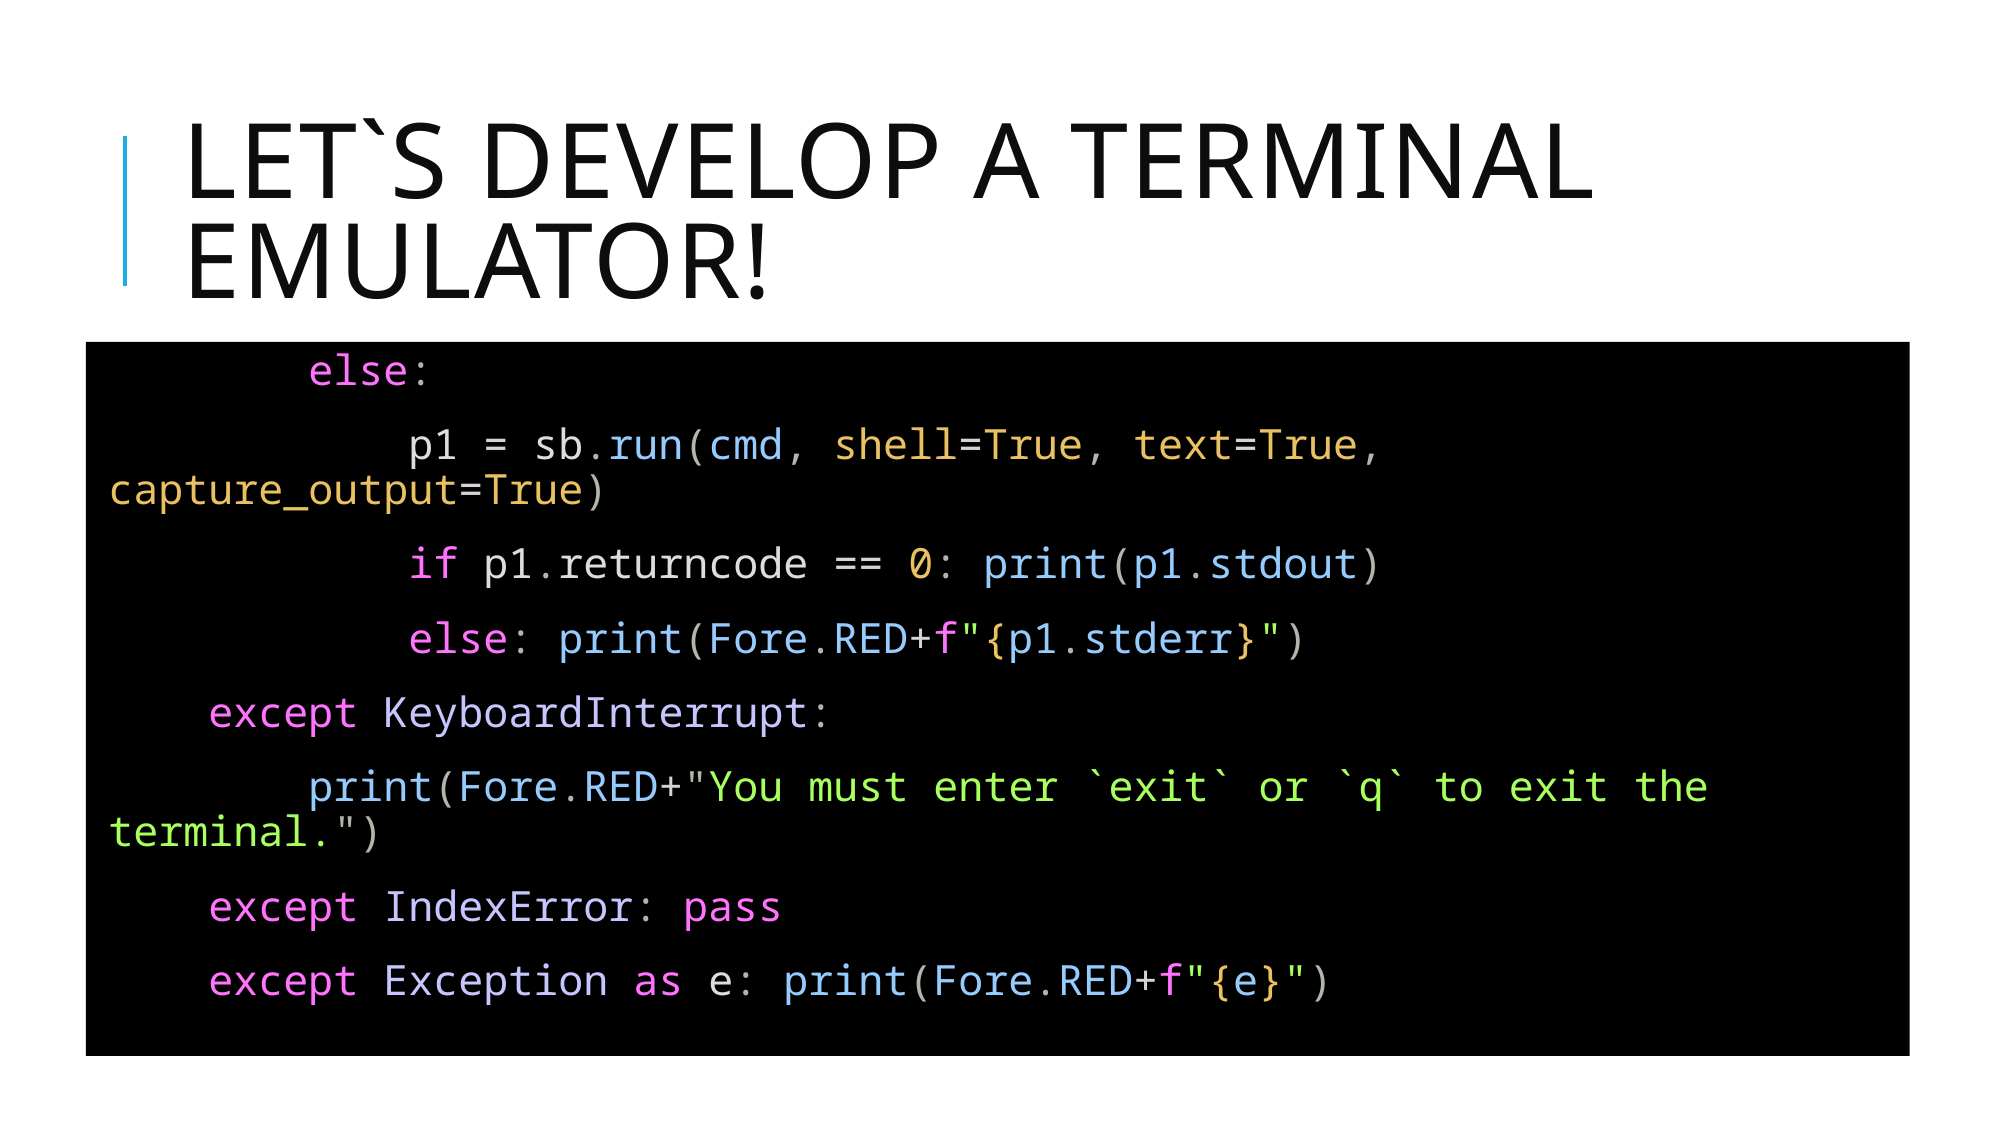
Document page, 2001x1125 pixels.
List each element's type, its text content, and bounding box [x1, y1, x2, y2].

title Let`s develop a terminal emulator! [168, 96, 1763, 341]
list else: p1 = sb.run(cmd, shell=True, text=True, capture_output=True) if p1.returncode == 0: print(p1.stdout) else: print(Fore.RED+f"{p1.stderr}") except KeyboardInterrupt: print(Fore.RED+"You must enter `exit` or `q` to exit the terminal.") except IndexError: pass except Exception as e: print(Fore.RED+f"{e}") [85, 341, 1910, 1056]
